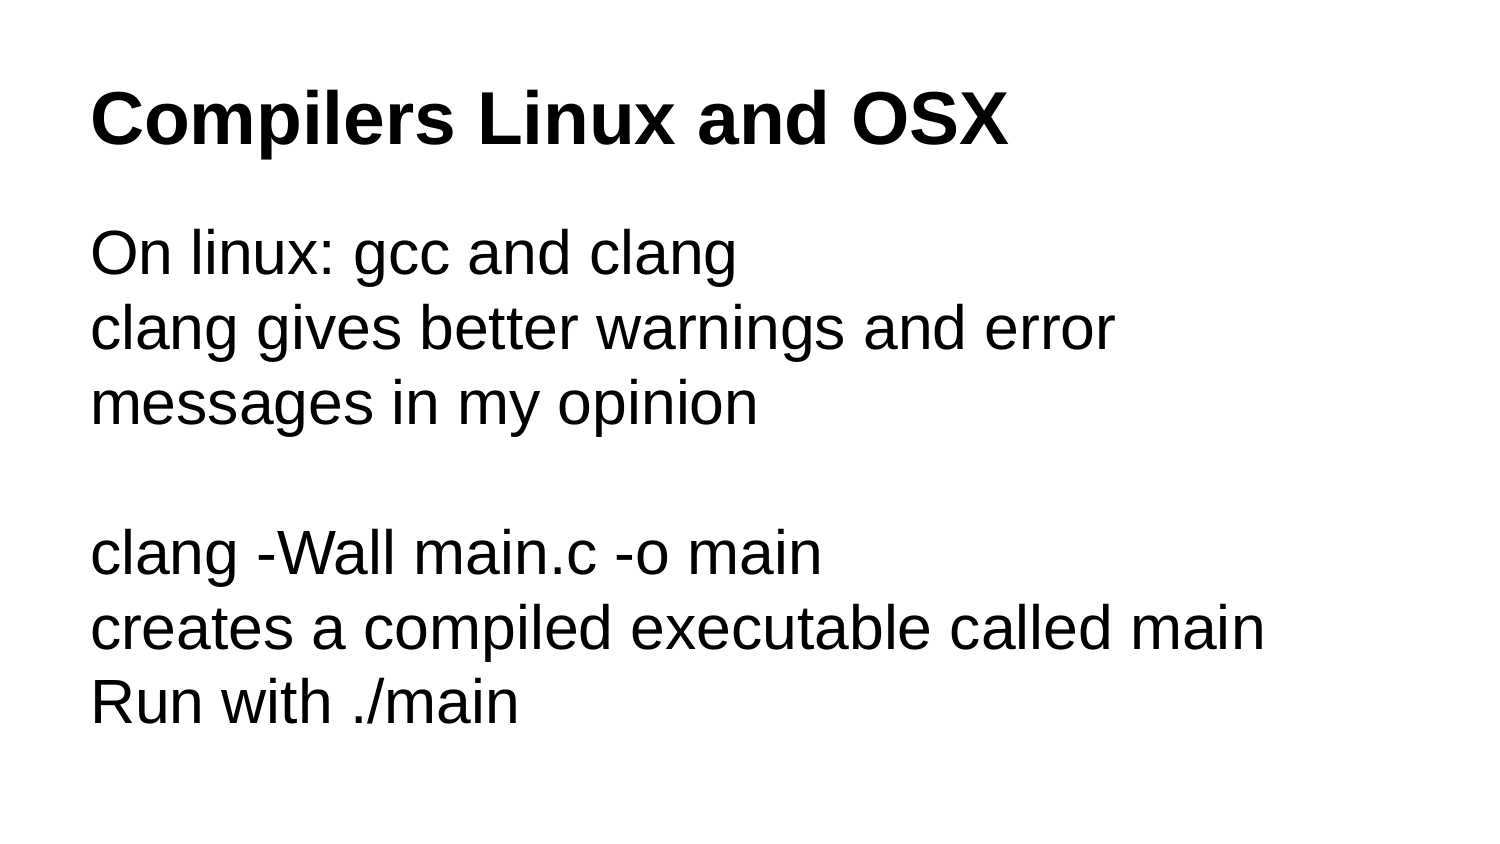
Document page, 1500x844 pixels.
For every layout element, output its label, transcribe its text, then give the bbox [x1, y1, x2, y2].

list On linux: gcc and clang clang gives better warnings and error messages in my opinion clang -Wall main.c -o main creates a compiled executable called main Run with ./main [75, 196, 1425, 808]
title Compilers Linux and OSX [75, 33, 1425, 175]
